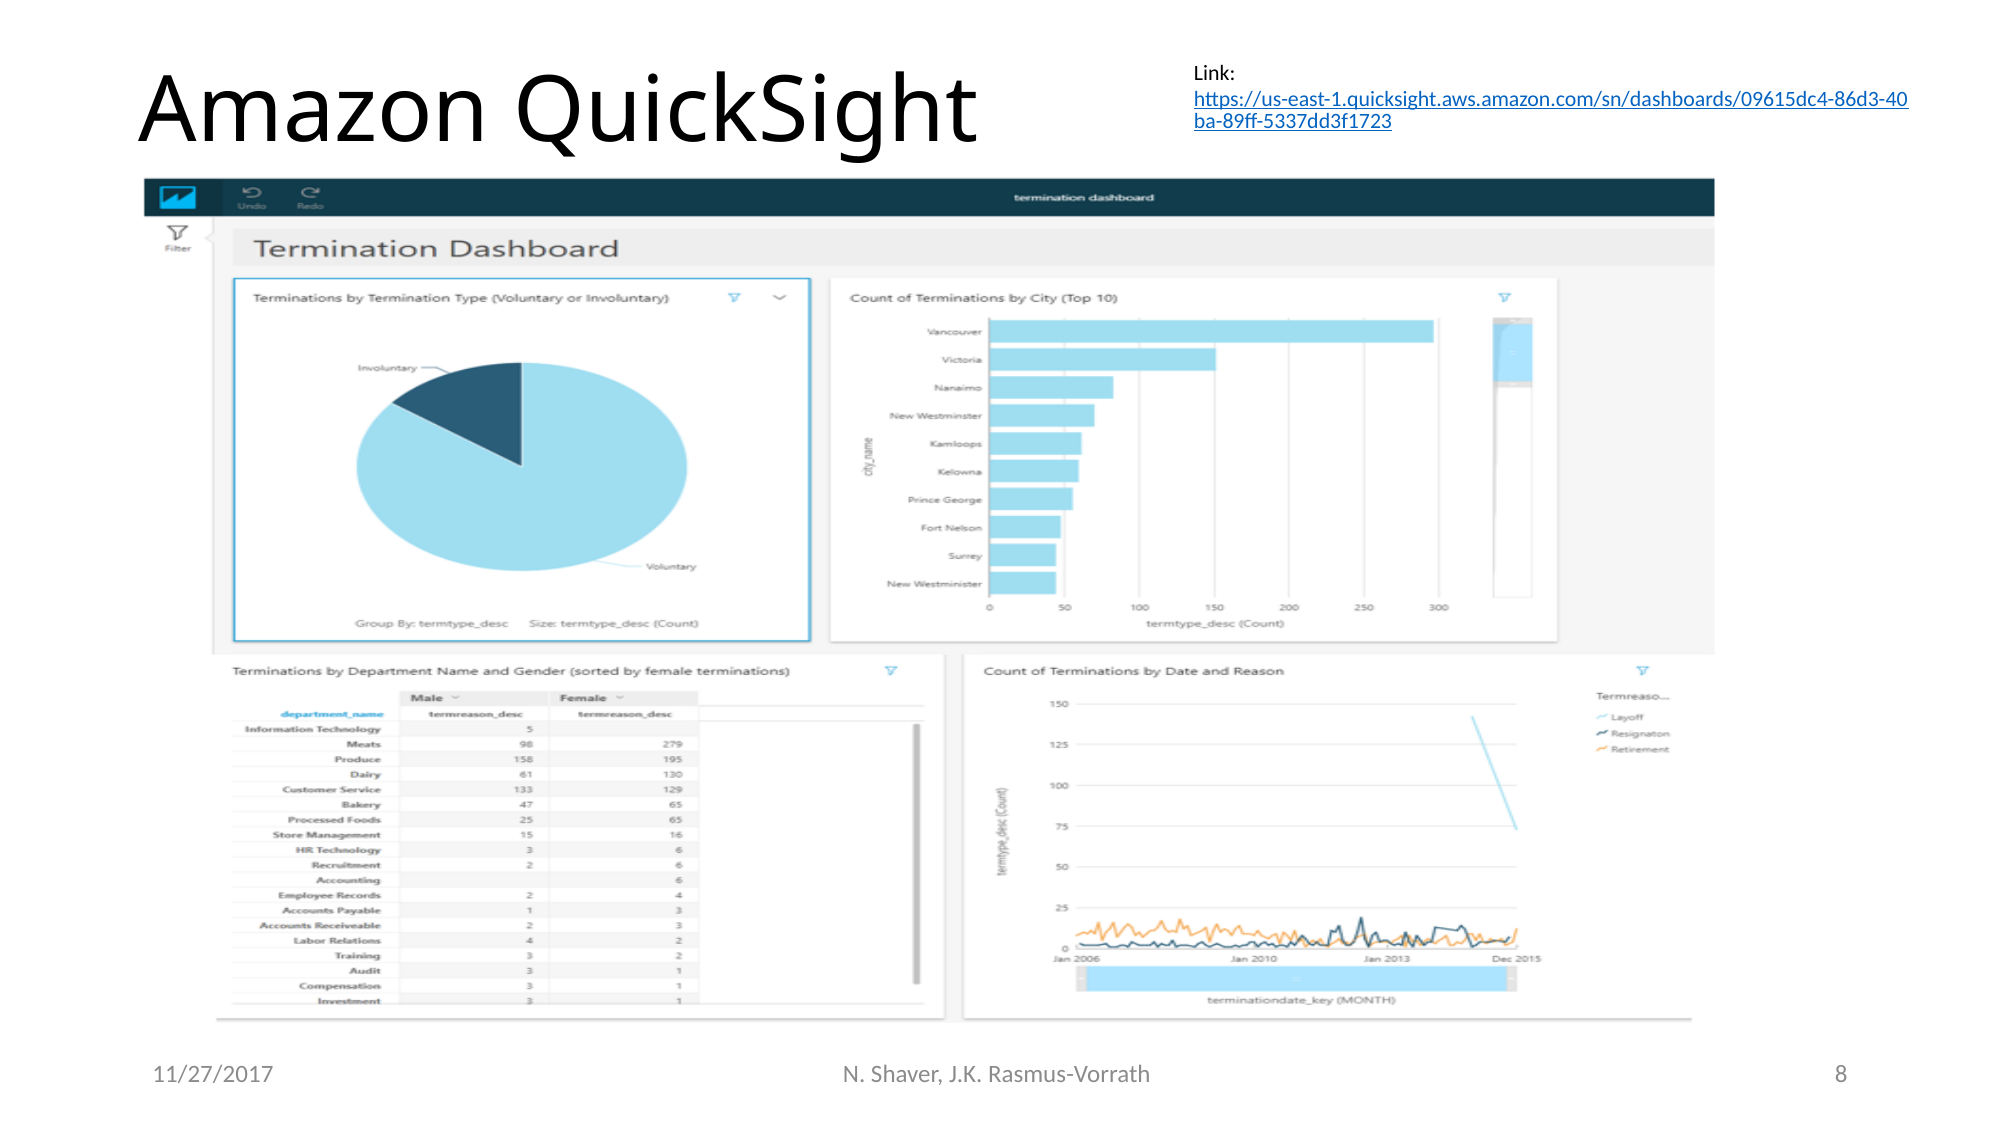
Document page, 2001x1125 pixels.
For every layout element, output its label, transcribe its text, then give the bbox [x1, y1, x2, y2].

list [139, 167, 1732, 1042]
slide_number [137, 1042, 588, 1103]
text_box Link: https://us-east-1.quicksight.aws.amazon.com/sn/dashboards/09615dc4-86d3-40ba-89ff-5337dd3f1723 [1179, 50, 1934, 118]
footer N. Shaver, J.K. Rasmus-Vorrath [662, 1042, 1338, 1103]
slide_number 8 [1412, 1042, 1863, 1103]
title Amazon QuickSight [123, 3, 1849, 221]
